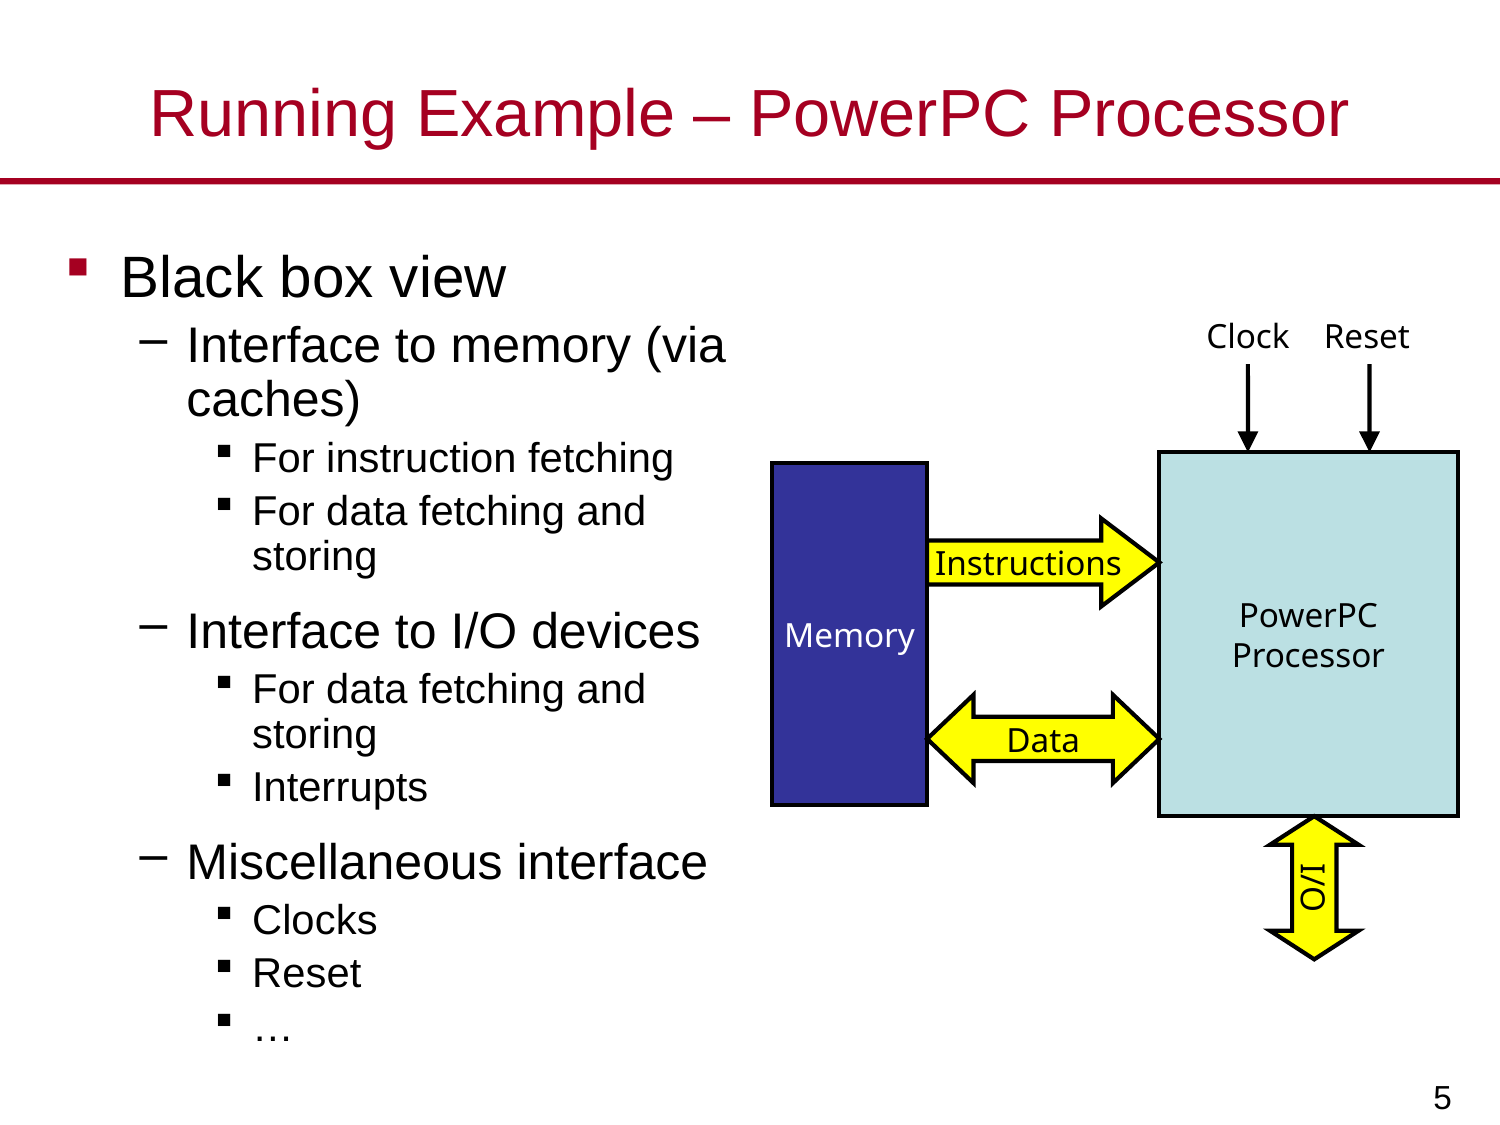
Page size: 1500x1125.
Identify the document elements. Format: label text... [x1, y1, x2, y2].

text_box Data [927, 694, 1160, 784]
text_box PowerPC Processor [1159, 452, 1458, 817]
title Running Example – PowerPC Processor [0, 44, 1500, 175]
text_box Memory [772, 463, 927, 805]
text_box Reset [1310, 308, 1424, 362]
text_box [1359, 364, 1380, 453]
text_box I/O [1270, 816, 1359, 960]
list Black box view Interface to memory (via caches) For instruction fetching For data fetching and storing Interface to I/O devices For data fetching and storing Interrupts Miscellaneous interface Clocks Reset … [49, 239, 796, 1089]
text_box Instructions [927, 518, 1160, 607]
text_box [1237, 364, 1259, 453]
text_box Clock [1193, 308, 1303, 362]
